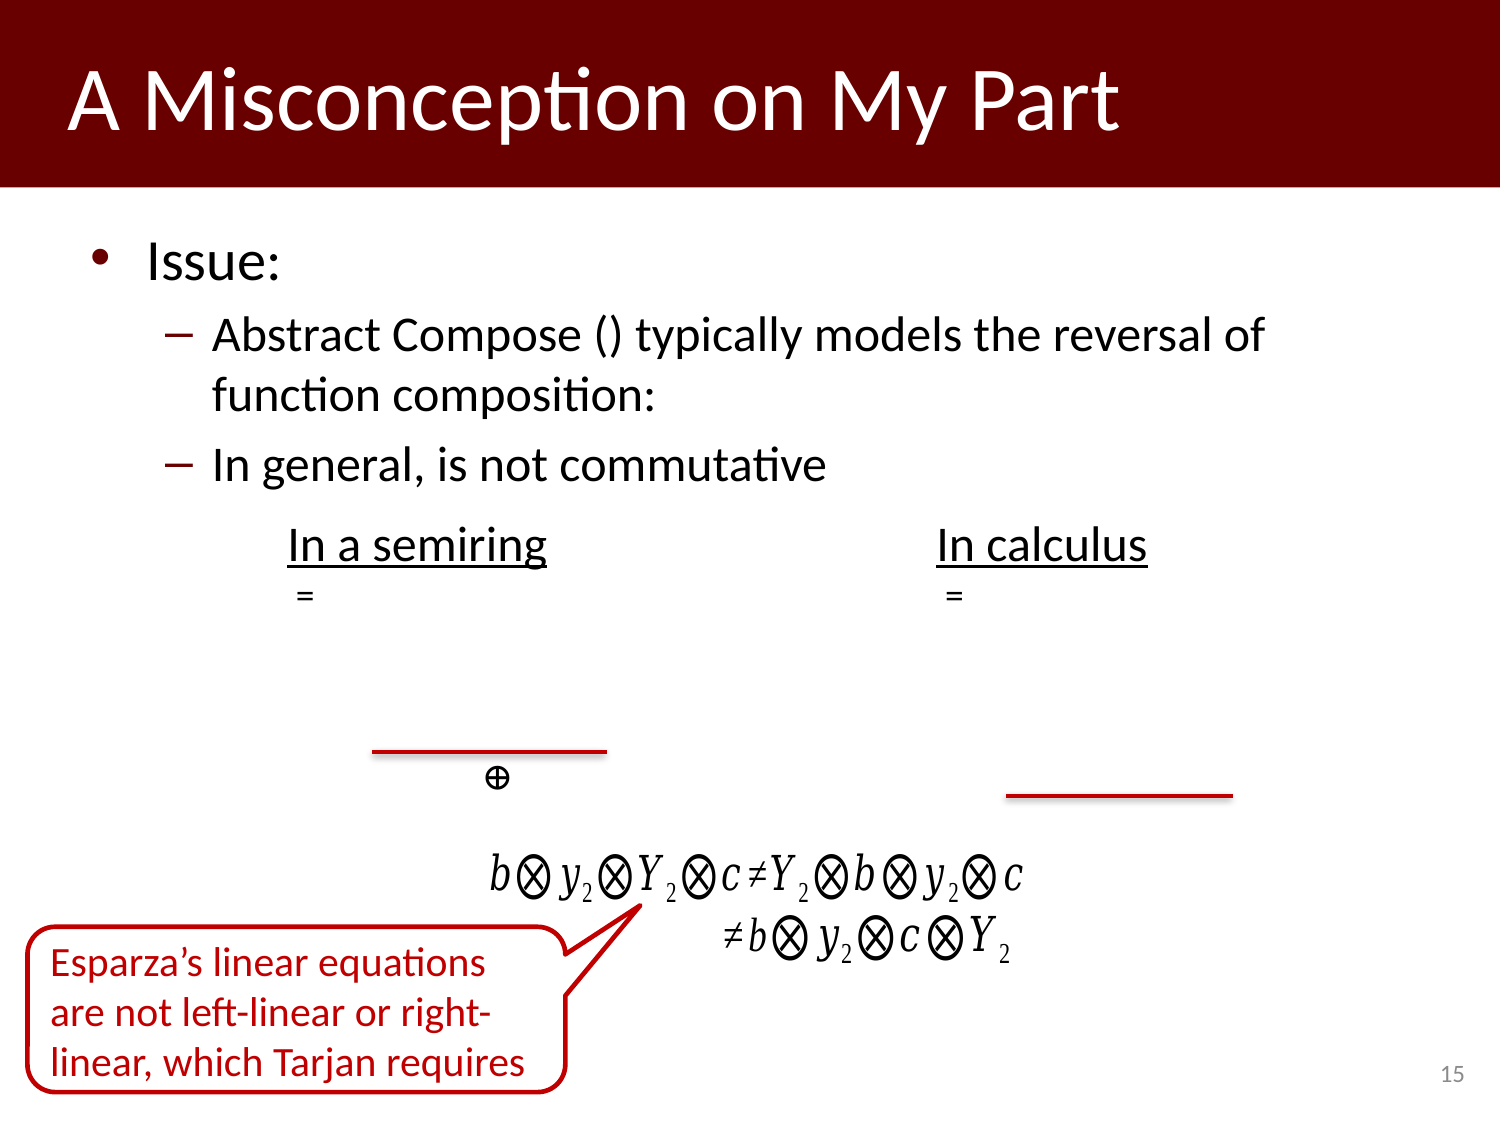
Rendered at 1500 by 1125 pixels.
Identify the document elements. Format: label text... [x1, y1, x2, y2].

slide_number 15 [1130, 1042, 1481, 1103]
title A Misconception on My Part [0, 0, 1500, 188]
text_box Esparza’s linear equations are not left-linear or right-linear, which Tarjan requires [26, 904, 641, 1093]
